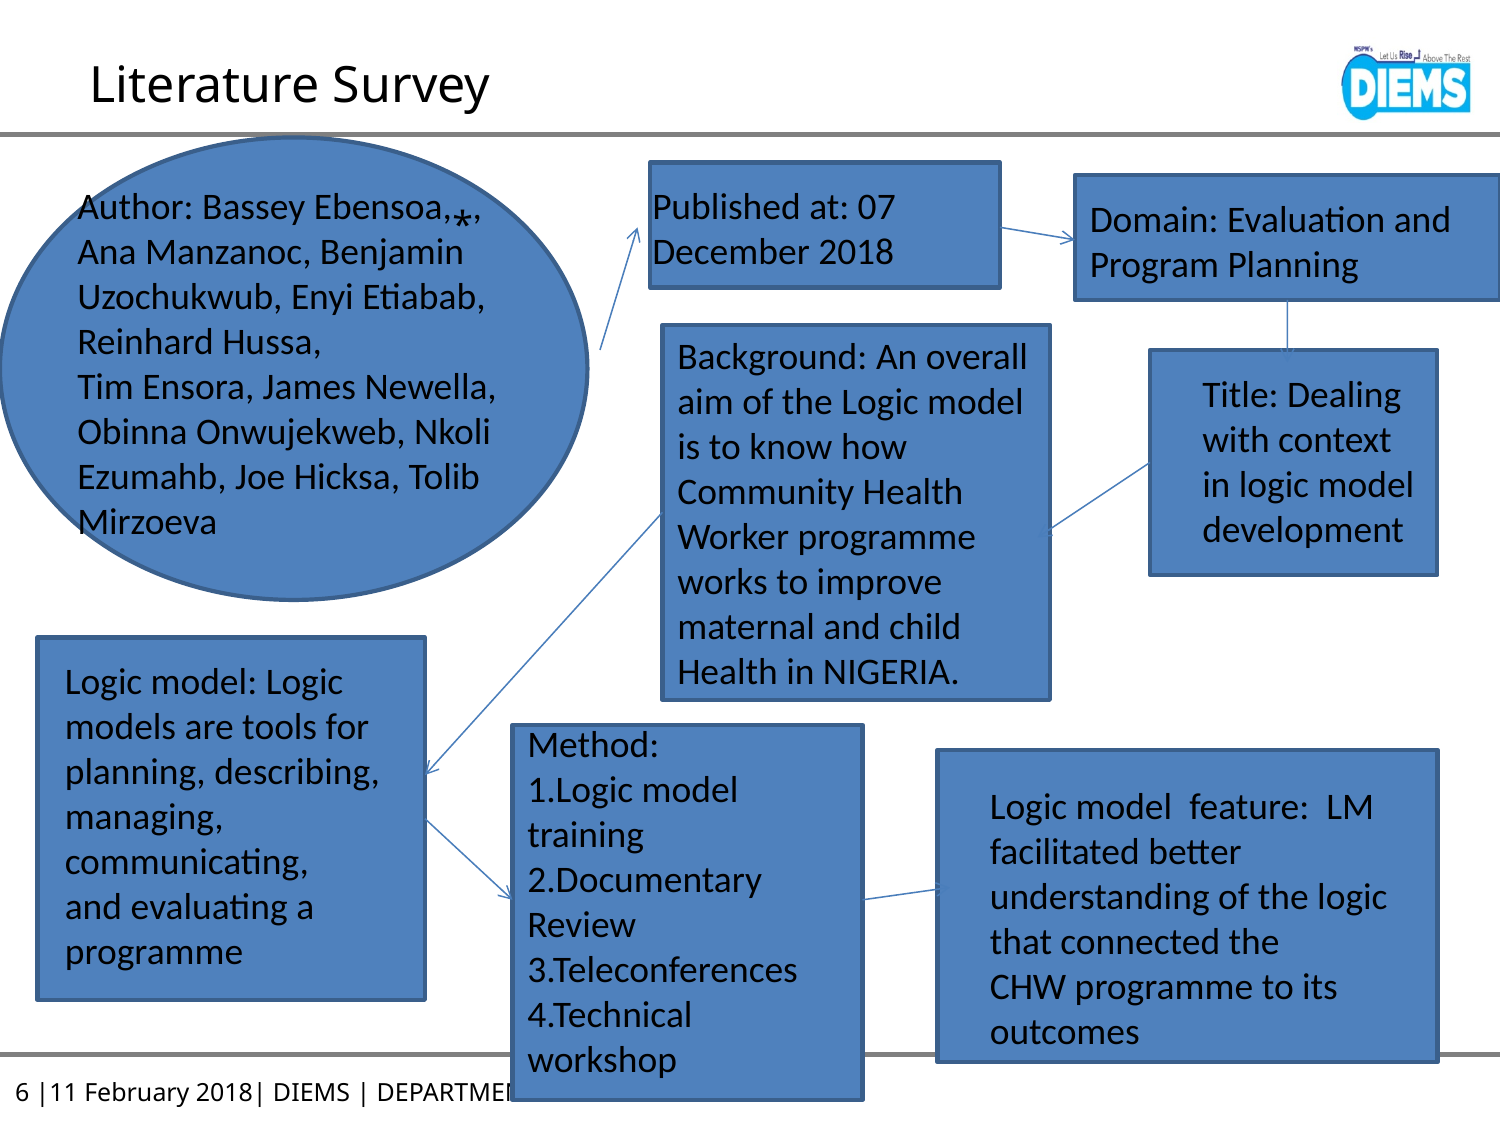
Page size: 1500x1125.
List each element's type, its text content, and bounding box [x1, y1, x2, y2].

picture [1337, 37, 1475, 123]
text_box [510, 910, 865, 1102]
text_box [35, 635, 427, 1002]
text_box Logic model feature: LM facilitated better understanding of the logic that connected the CHW programme to its outcomes [974, 774, 1425, 1060]
text_box Method: 1.Logic model training 2.Documentary Review 3.Teleconferences 4.Technical workshop [512, 712, 863, 1088]
text_box [1073, 173, 1500, 302]
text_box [424, 818, 513, 903]
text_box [1037, 462, 1151, 538]
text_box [424, 513, 663, 776]
text_box [648, 160, 1002, 226]
title Literature Survey [75, 45, 1325, 125]
text_box Domain: Evaluation and Program Planning [1074, 187, 1475, 293]
text_box [563, 317, 590, 466]
text_box [935, 748, 1440, 1064]
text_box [862, 887, 951, 903]
text_box [0, 223, 62, 514]
text_box [107, 550, 419, 603]
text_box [999, 227, 1076, 241]
text_box Title: Dealing with context in logic model development [1187, 362, 1438, 558]
text_box Logic model: Logic models are tools for planning, describing, managing, communicating, and evaluating a programme [49, 649, 413, 980]
text_box [684, 249, 1002, 290]
text_box Background: An overall aim of the Logic model is to know how Community Health Worker programme works to improve maternal and child Health in NIGERIA. [662, 324, 1063, 700]
text_box Published at: 07 December 2018 [637, 174, 1000, 280]
text_box [1148, 348, 1439, 577]
text_box [130, 135, 457, 174]
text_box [557, 269, 680, 308]
text_box Author: Bassey Ebensoa,⁎, Ana Manzanoc, Benjamin Uzochukwub, Enyi Etiabab, Reinhard Hussa, Tim Ensora, James Newella, Obinna Onwujekweb, Nkoli Ezumahb, Joe Hicksa, Tolib Mirzoeva [62, 174, 563, 550]
